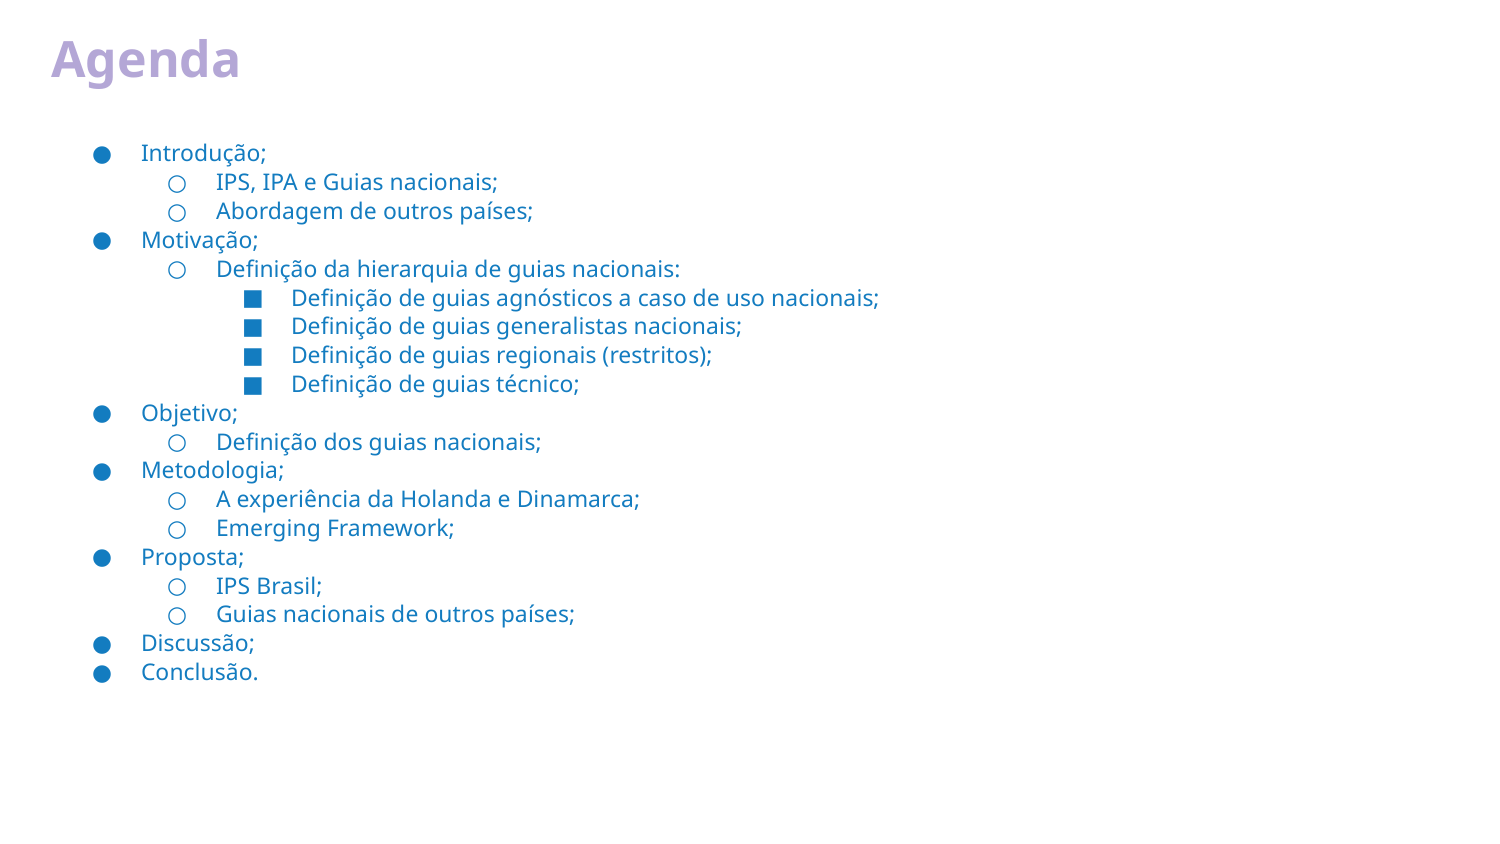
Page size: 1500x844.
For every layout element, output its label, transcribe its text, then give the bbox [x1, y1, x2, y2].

list Introdução; IPS, IPA e Guias nacionais; Abordagem de outros países; Motivação; Definição da hierarquia de guias nacionais: Definição de guias agnósticos a caso de uso nacionais; Definição de guias generalistas nacionais; Definição de guias regionais (restritos); Definição de guias técnico; Objetivo; Definição dos guias nacionais; Metodologia; A experiência da Holanda e Dinamarca; Emerging Framework; Proposta; IPS Brasil; Guias nacionais de outros países; Discussão; Conclusão. [51, 122, 1449, 722]
title Agenda [36, 12, 1435, 107]
